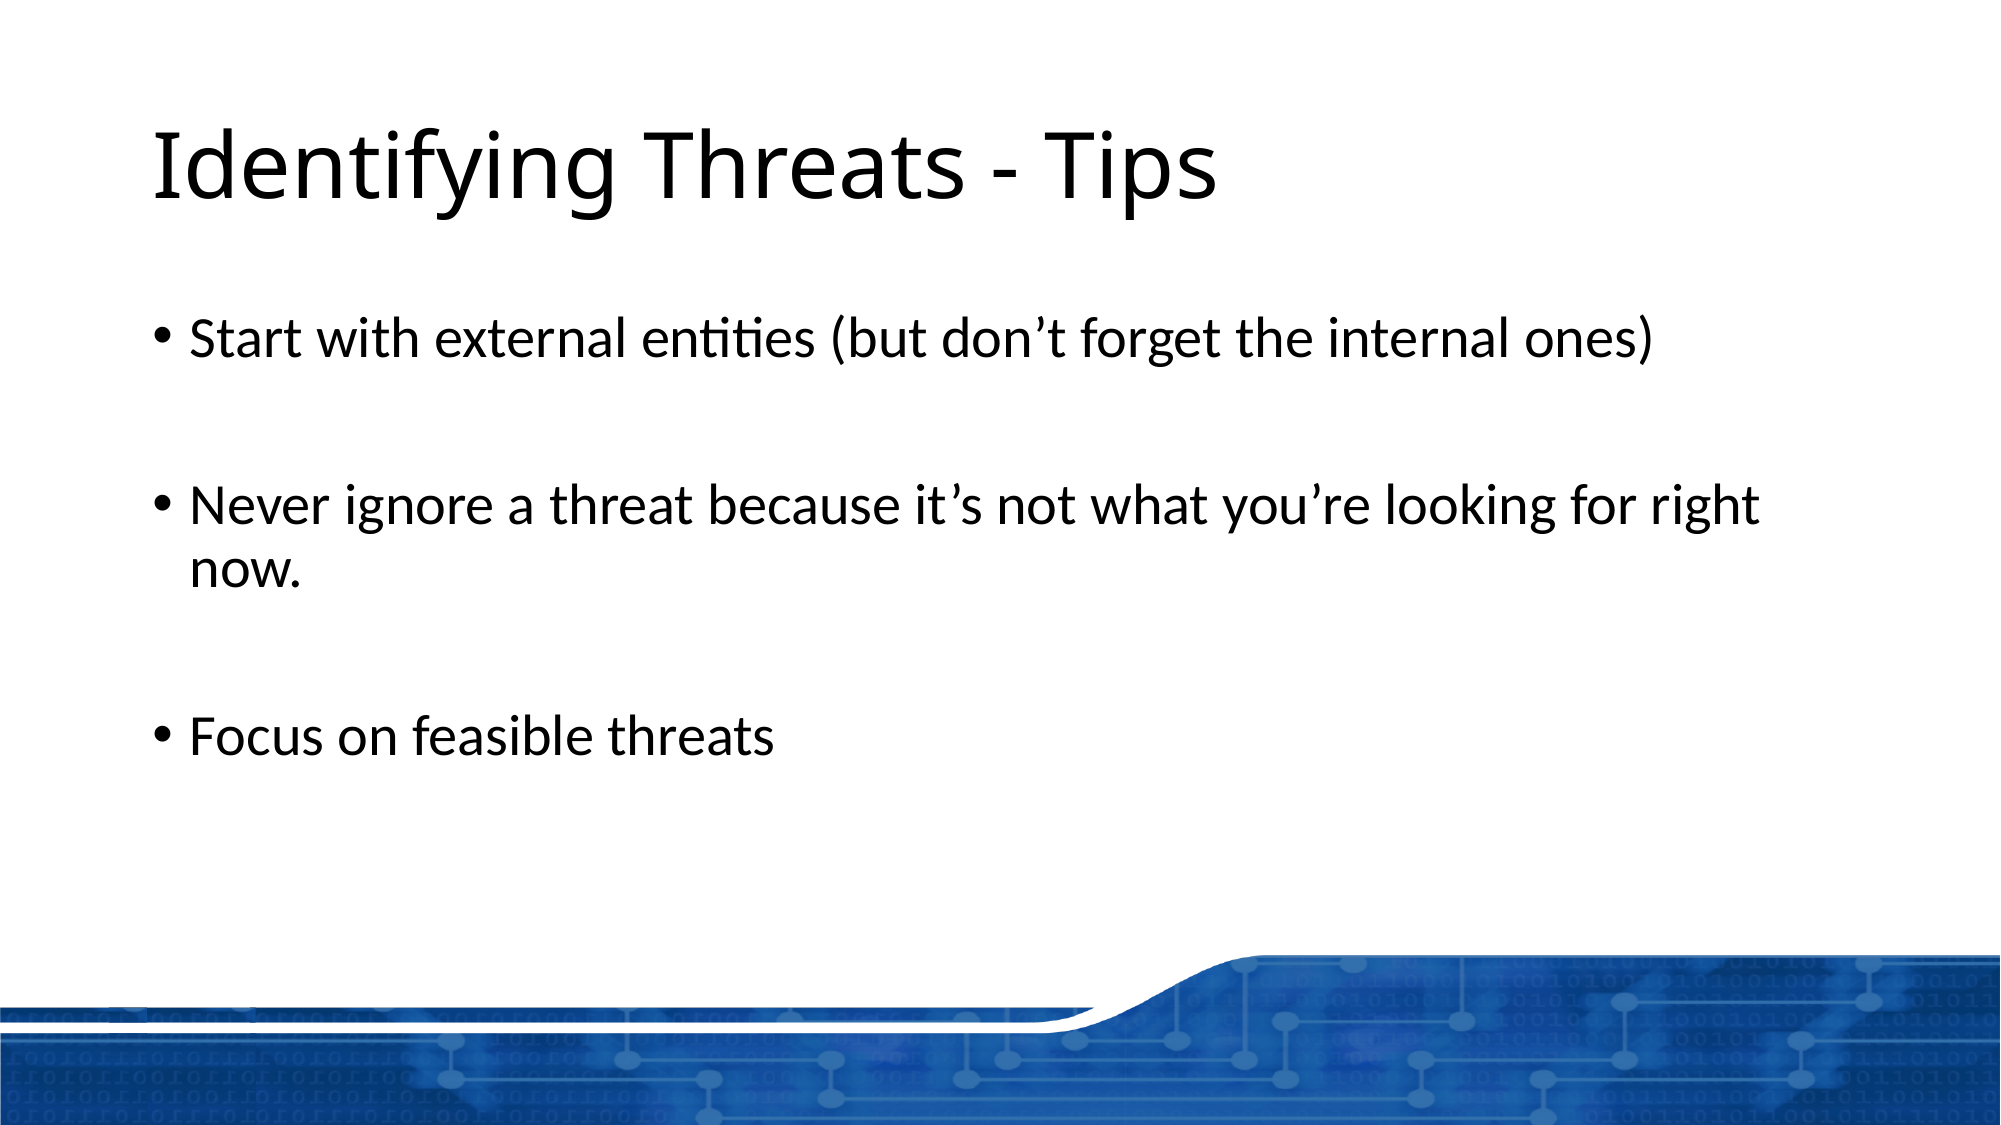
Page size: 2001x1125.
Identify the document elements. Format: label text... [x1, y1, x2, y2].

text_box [0, 955, 2000, 1125]
title Identifying Threats - Tips [137, 59, 1863, 278]
list Start with external entities (but don’t forget the internal ones) Never ignore a threat because it’s not what you’re looking for right now. Focus on feasible threats [137, 299, 1863, 955]
